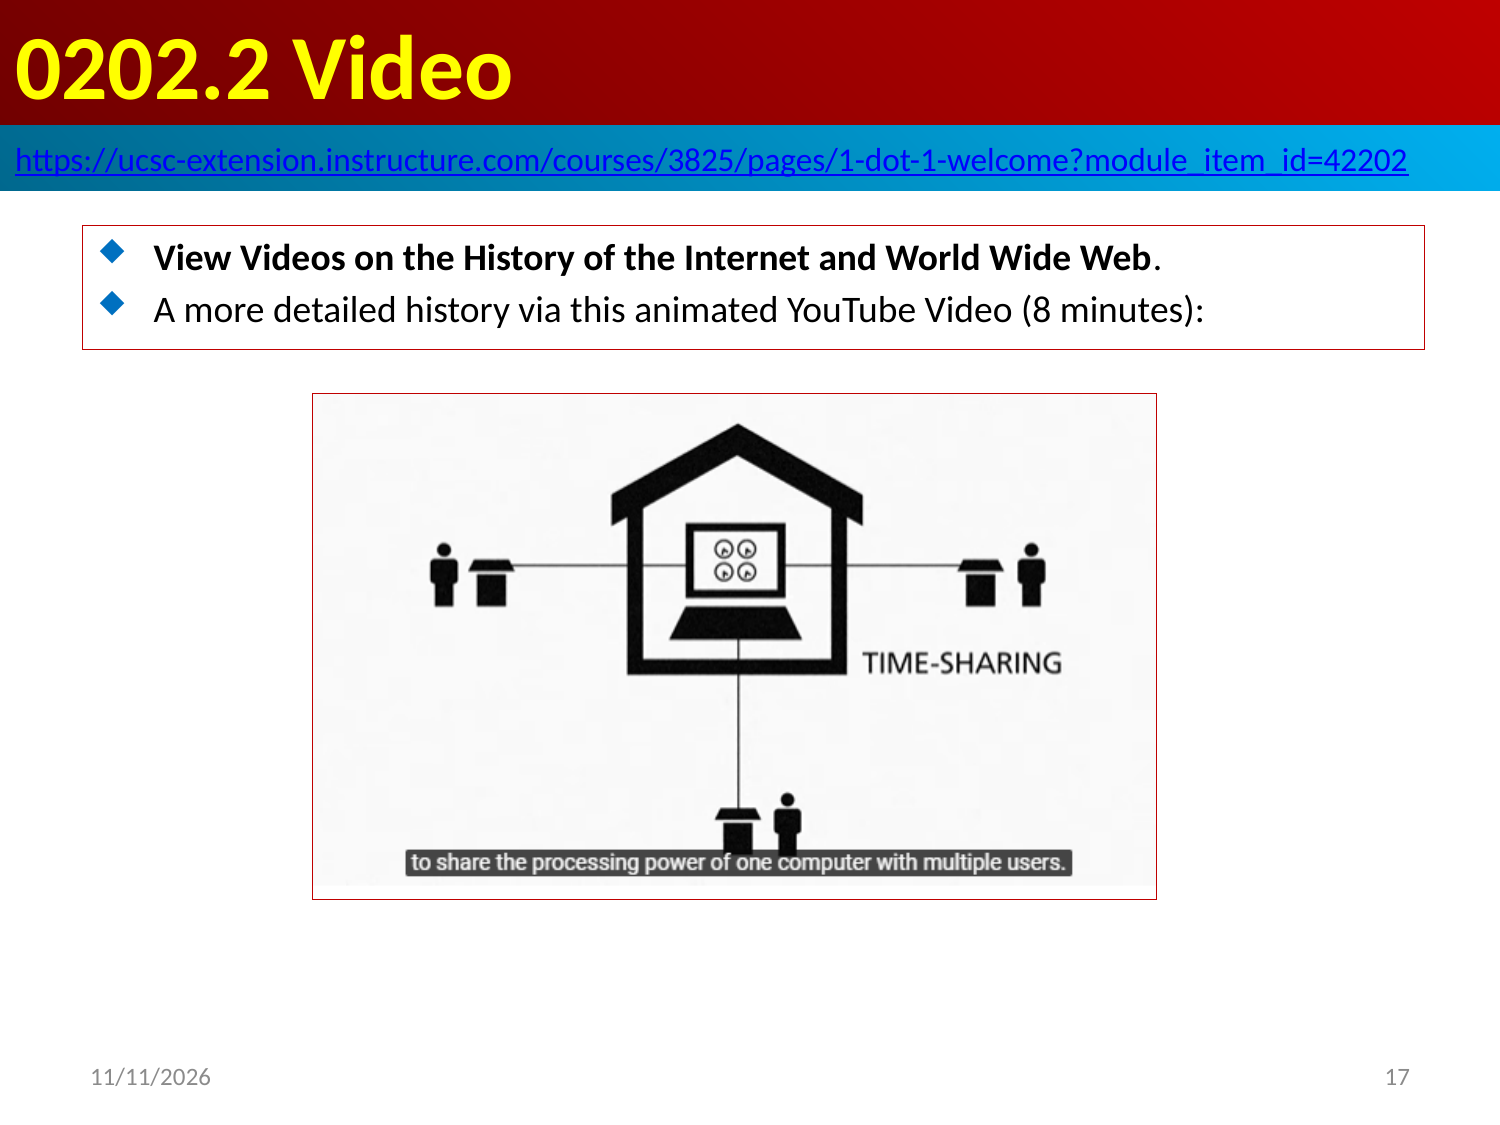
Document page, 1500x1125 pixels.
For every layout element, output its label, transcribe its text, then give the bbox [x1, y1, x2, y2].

subtitle View Videos on the History of the Internet and World Wide Web. A more detailed history via this animated YouTube Video (8 minutes): [82, 225, 1425, 350]
picture [312, 393, 1157, 901]
text_box https://ucsc-extension.instructure.com/courses/3825/pages/1-dot-1-welcome?module_item_id=42202 [0, 125, 1500, 191]
text_box [119, 52, 183, 109]
title 0202.2 Video [0, 0, 1500, 125]
slide_number 17 [1074, 1042, 1425, 1109]
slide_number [75, 1042, 425, 1109]
